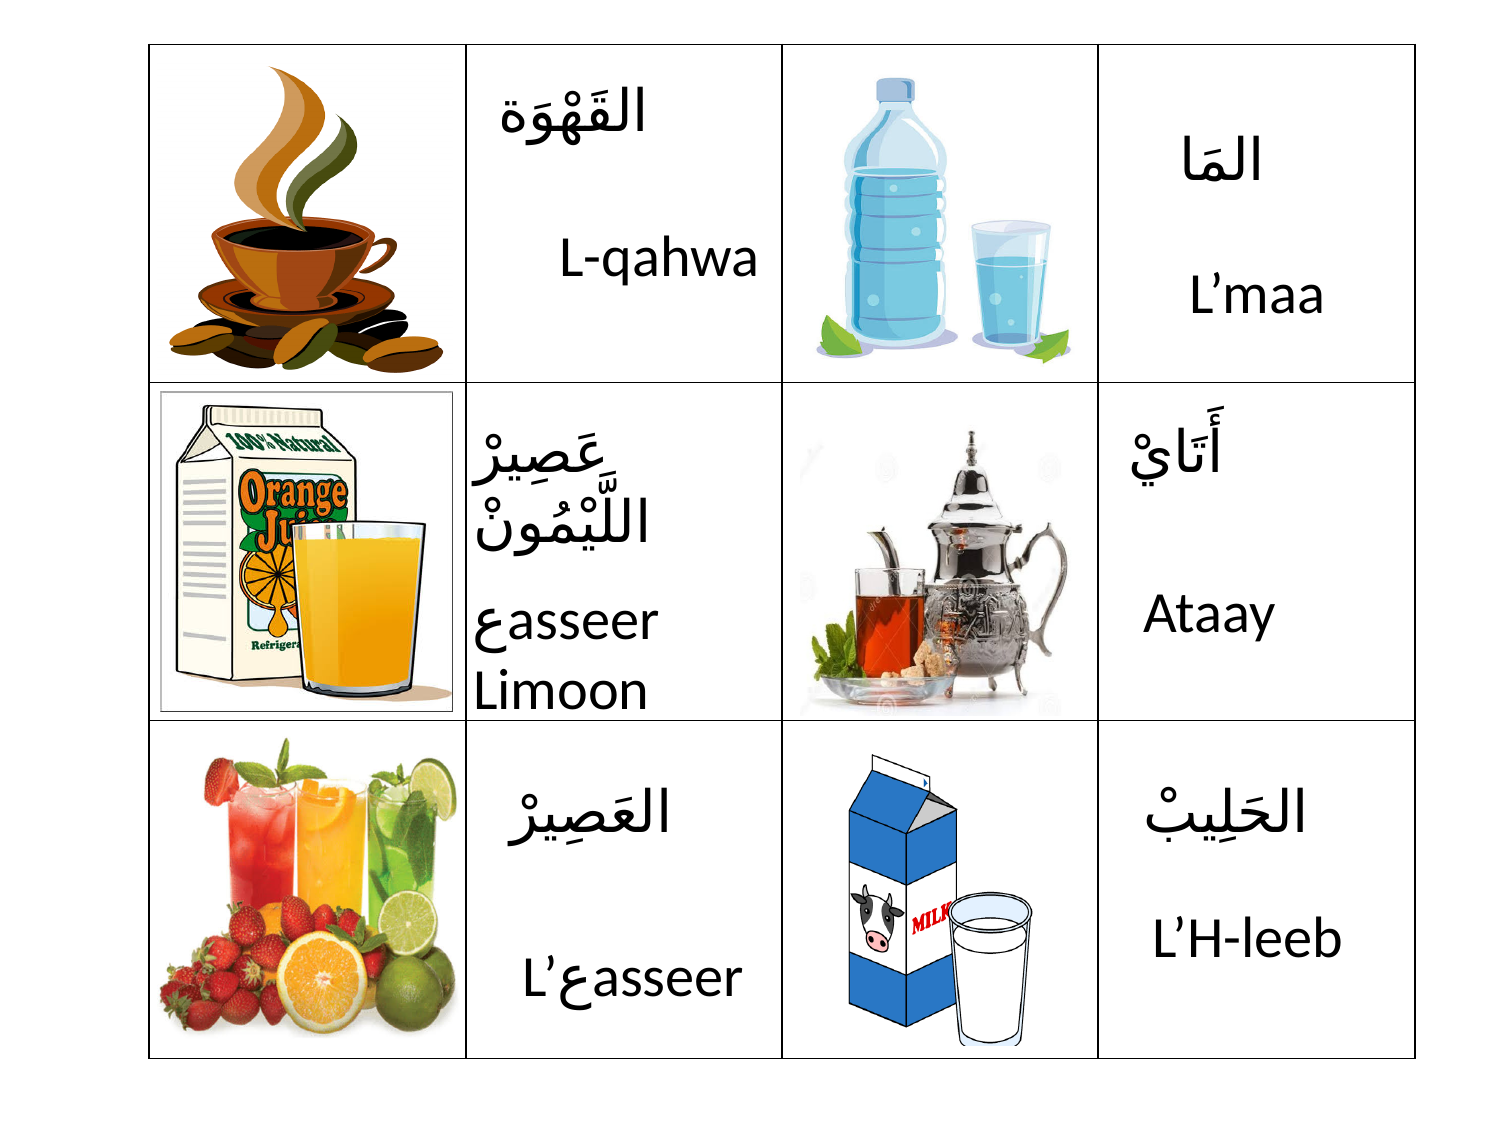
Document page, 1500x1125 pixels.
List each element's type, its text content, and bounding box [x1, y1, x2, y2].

text_box الحَلِيبْ [1113, 766, 1413, 852]
text_box المَا [1149, 114, 1400, 200]
table_cell [1099, 383, 1414, 720]
picture [157, 736, 460, 1039]
table_cell [866, 383, 1097, 720]
text_box العَصِيرْ [495, 766, 783, 852]
table_cell [783, 721, 1097, 1058]
picture [157, 58, 453, 375]
picture [792, 59, 1095, 374]
text_box عَصِيرْ اللَّيْمُونْ [459, 407, 474, 562]
text_box أَتَايْ [1113, 407, 1391, 492]
table_header [467, 45, 781, 382]
text_box L’H-leeb [1137, 891, 1389, 977]
table_header [150, 45, 465, 382]
text_box L’عasseer [508, 930, 792, 1016]
text_box القَهْوَة [483, 65, 718, 151]
text_box عasseer Limoon [458, 573, 745, 729]
text_box L’maa [1161, 248, 1413, 333]
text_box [474, 221, 866, 724]
table_cell [467, 724, 781, 1058]
table_cell [467, 562, 474, 573]
table_cell [150, 383, 465, 720]
text_box L-qahwa [531, 210, 783, 221]
picture [866, 400, 1094, 716]
picture [792, 736, 1083, 1046]
table_header [783, 45, 1097, 382]
table_header [1099, 45, 1414, 382]
picture [160, 390, 453, 713]
table_cell [150, 721, 465, 1058]
table_cell [467, 383, 474, 407]
text_box Ataay [1128, 567, 1380, 652]
table_cell [1099, 721, 1414, 1058]
